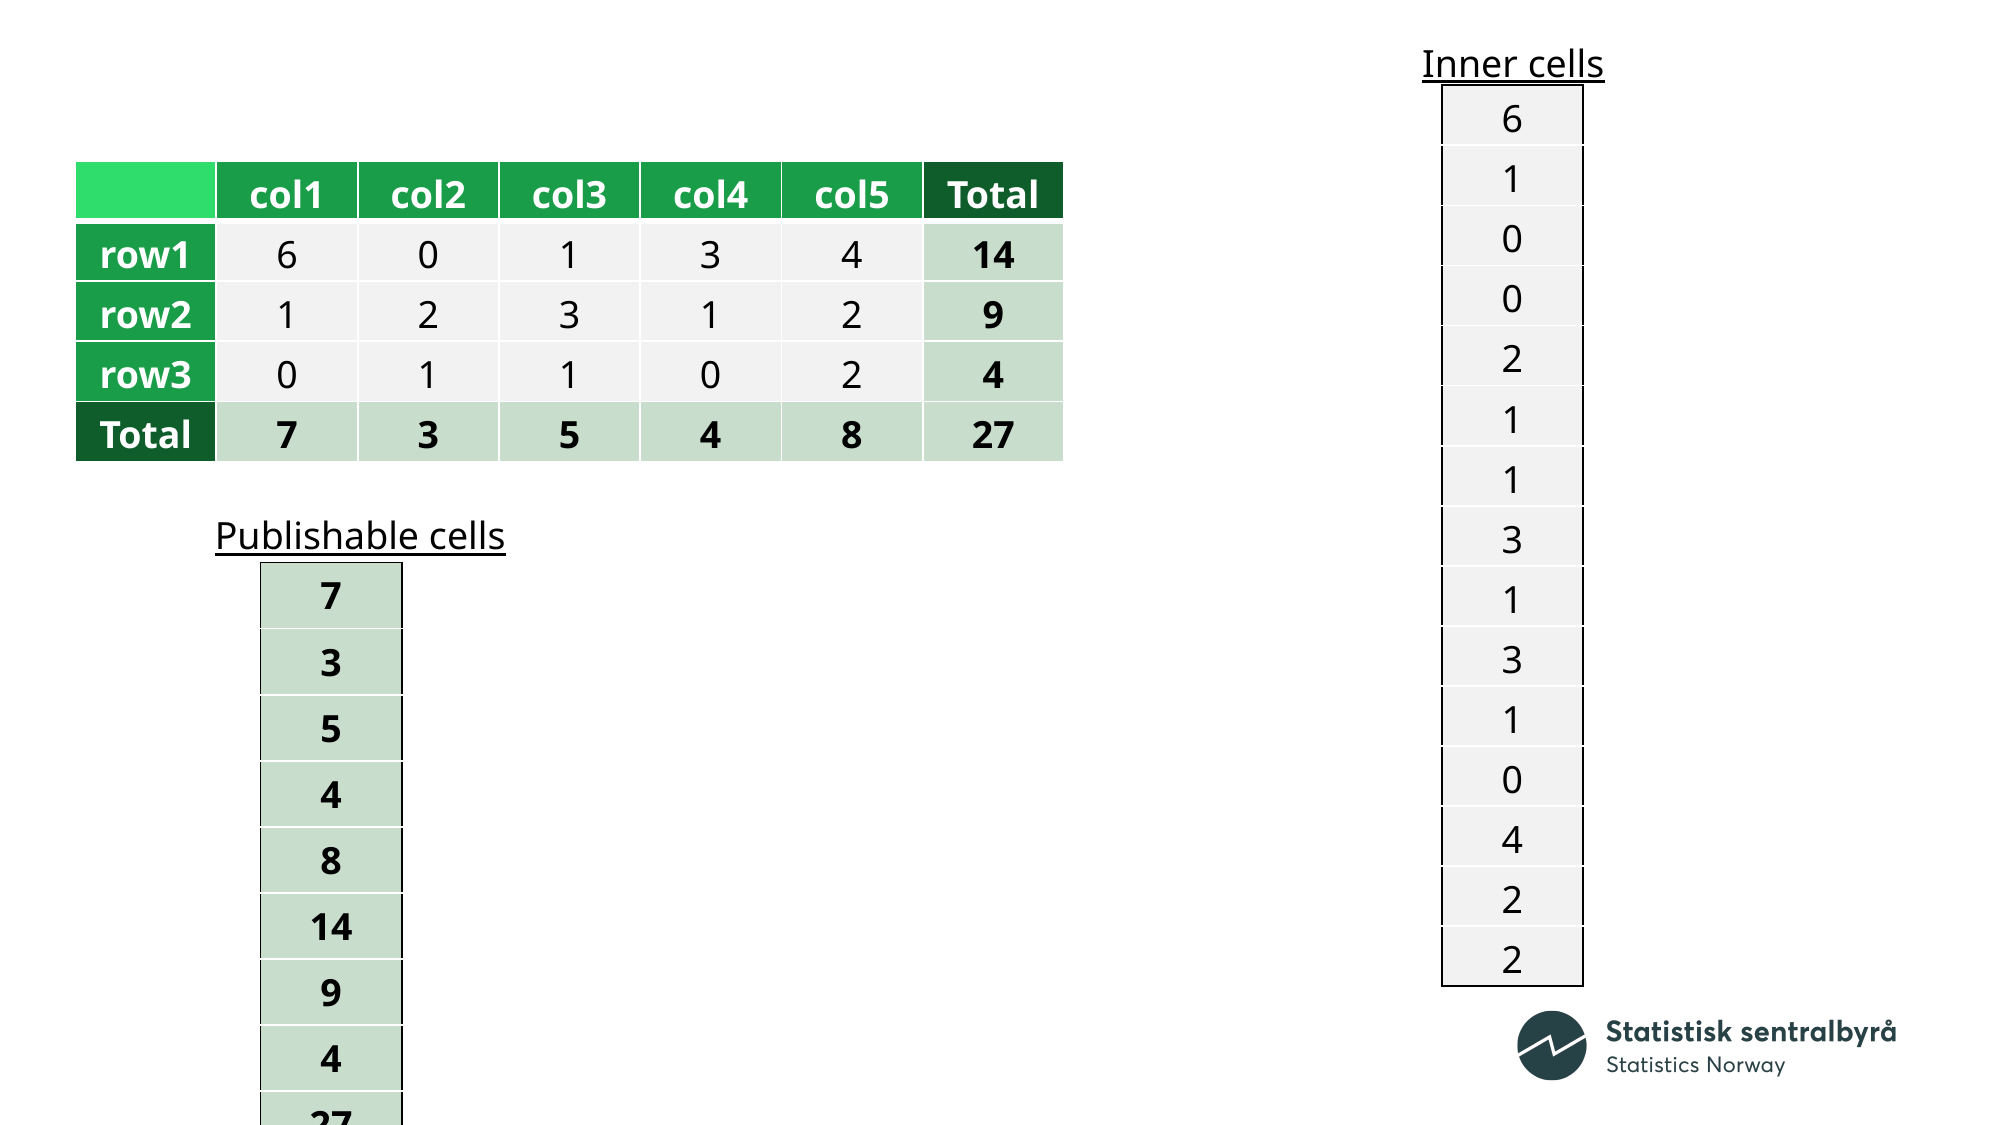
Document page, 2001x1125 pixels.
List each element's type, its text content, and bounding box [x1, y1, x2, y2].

table_cell 4 [782, 224, 922, 280]
table_cell 1 [641, 282, 781, 340]
table_cell 2 [1443, 326, 1582, 385]
table_cell 1 [359, 342, 498, 401]
table_cell 3 [261, 629, 401, 694]
table_cell 0 [217, 342, 357, 401]
table_header [76, 162, 215, 218]
table_header 6 [1443, 86, 1582, 144]
table_cell 1 [500, 224, 639, 280]
table_cell 2 [1443, 927, 1582, 985]
table_cell 14 [924, 224, 1063, 280]
table_cell 0 [1443, 747, 1582, 805]
table_cell 3 [359, 402, 498, 461]
table_cell 1 [1443, 567, 1582, 625]
table_cell 4 [641, 402, 781, 461]
table_cell 3 [1443, 507, 1582, 565]
table_cell 9 [924, 282, 1063, 340]
table_cell 0 [641, 342, 781, 401]
table_cell row3 [76, 342, 215, 401]
table_cell 8 [782, 402, 922, 461]
table_cell 1 [500, 342, 639, 401]
table_cell 0 [359, 224, 498, 280]
table_cell row1 [76, 224, 215, 280]
text_box Inner cells [1407, 32, 1648, 93]
table_cell 4 [1443, 807, 1582, 865]
table_header col1 [217, 162, 357, 218]
table_cell 2 [359, 282, 498, 340]
table_cell 1 [1443, 687, 1582, 745]
table_cell 1 [1443, 386, 1582, 445]
table_cell 0 [1443, 266, 1582, 325]
table_cell 4 [261, 1026, 401, 1090]
table_cell 27 [924, 402, 1063, 461]
table_cell 1 [1443, 146, 1582, 205]
table_header Total [924, 162, 1063, 218]
table_cell 9 [261, 960, 401, 1024]
table_header col4 [641, 162, 781, 218]
table_cell 7 [217, 402, 357, 461]
table_header col5 [782, 162, 922, 218]
table_cell 5 [261, 696, 401, 760]
table_cell 2 [782, 342, 922, 401]
table_cell 14 [261, 894, 401, 958]
picture [1503, 995, 2000, 1125]
table_cell 4 [261, 762, 401, 826]
table_cell row2 [76, 282, 215, 340]
table_cell 2 [1443, 867, 1582, 925]
table_cell 6 [217, 224, 357, 280]
table_cell 3 [500, 282, 639, 340]
table_cell 3 [641, 224, 781, 280]
text_box Publishable cells [200, 504, 521, 565]
table_header col2 [359, 162, 498, 218]
table_cell 1 [217, 282, 357, 340]
table_header 7 [261, 565, 401, 628]
table_cell Total [76, 402, 215, 461]
table_cell 5 [500, 402, 639, 461]
table_cell 1 [1443, 447, 1582, 505]
table_cell 0 [1443, 206, 1582, 265]
table_cell 2 [782, 282, 922, 340]
table_cell 4 [924, 342, 1063, 401]
table_cell 8 [261, 828, 401, 892]
table_cell 27 [261, 1092, 401, 1125]
table_cell 3 [1443, 627, 1582, 685]
table_header col3 [500, 162, 639, 218]
